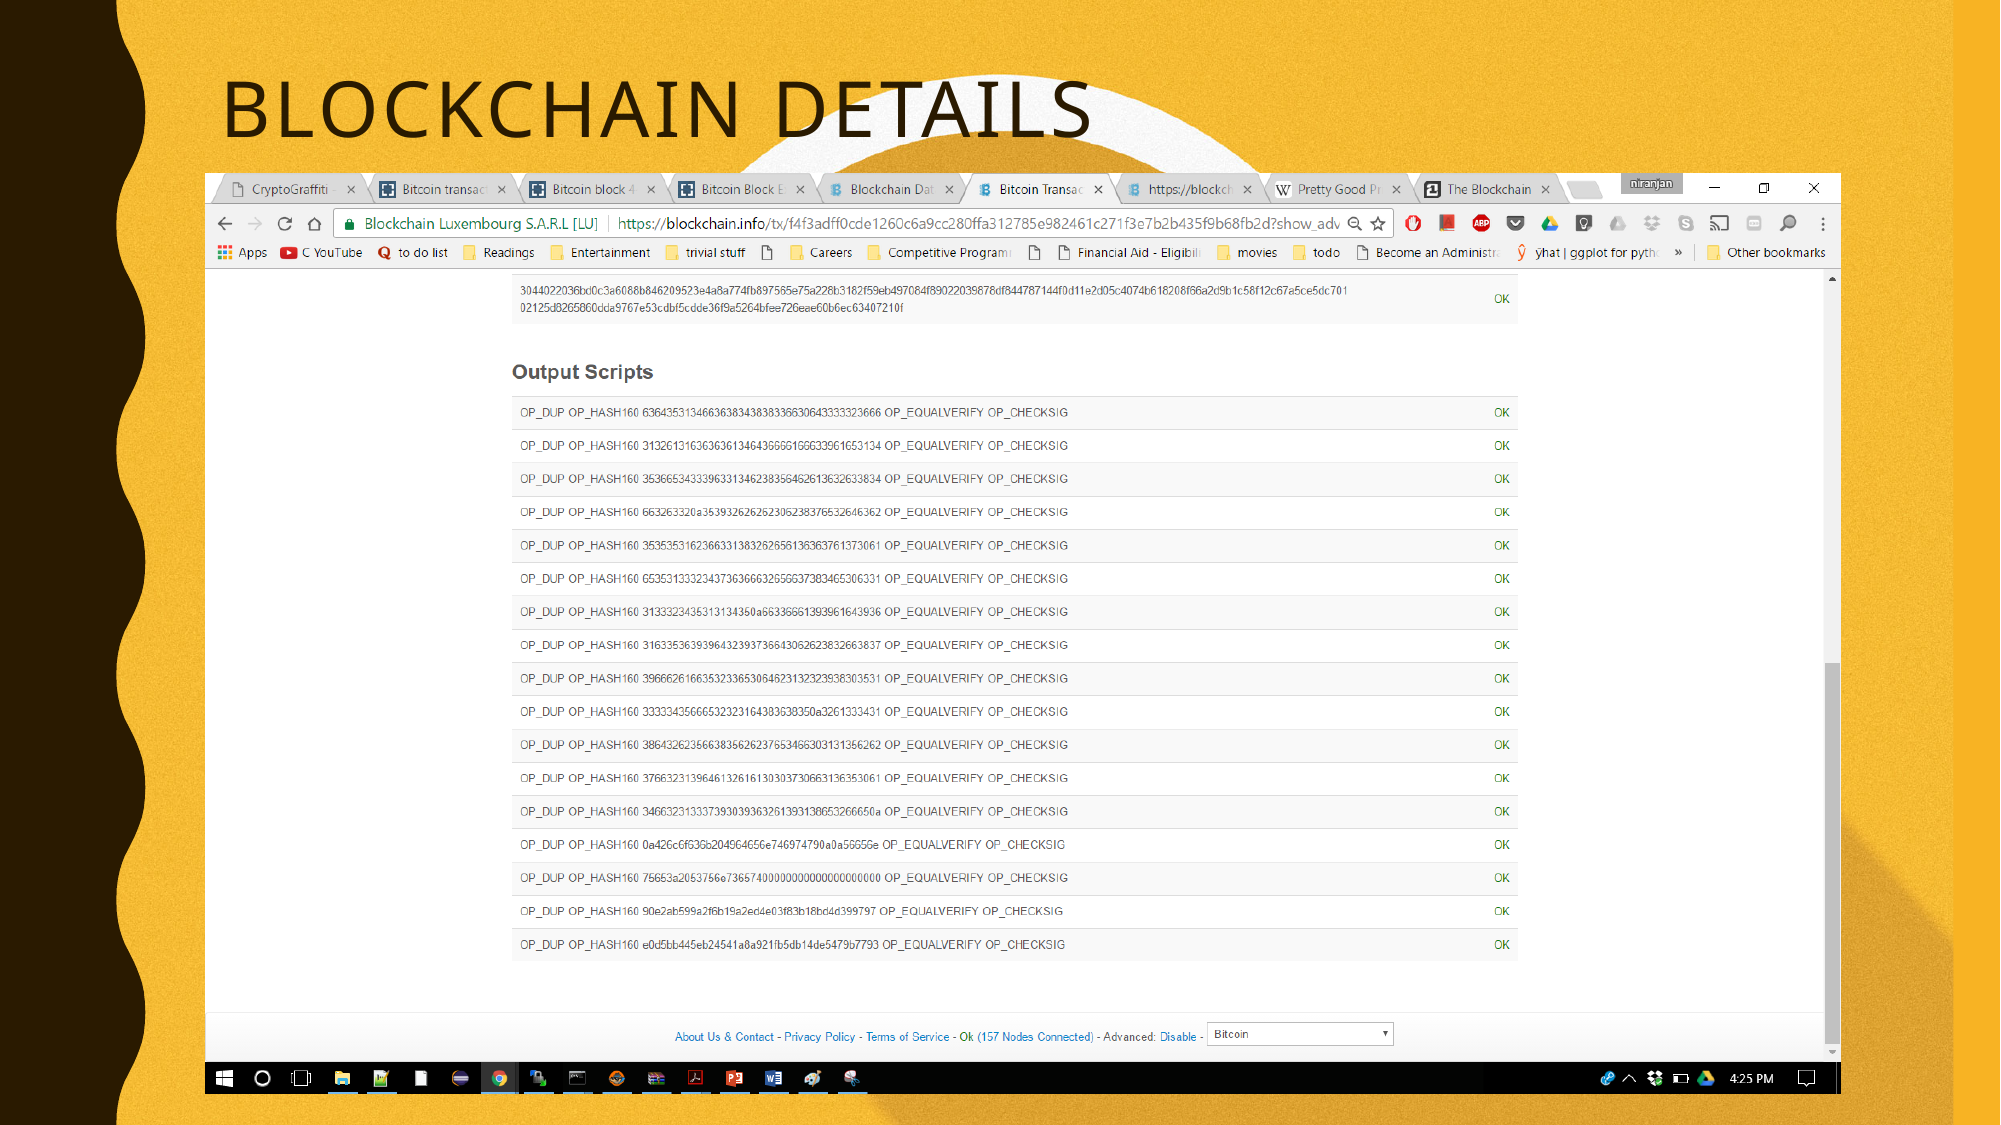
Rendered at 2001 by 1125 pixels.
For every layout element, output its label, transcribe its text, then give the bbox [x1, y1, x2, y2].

title Blockchain details [205, 62, 1875, 162]
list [204, 172, 1842, 1094]
